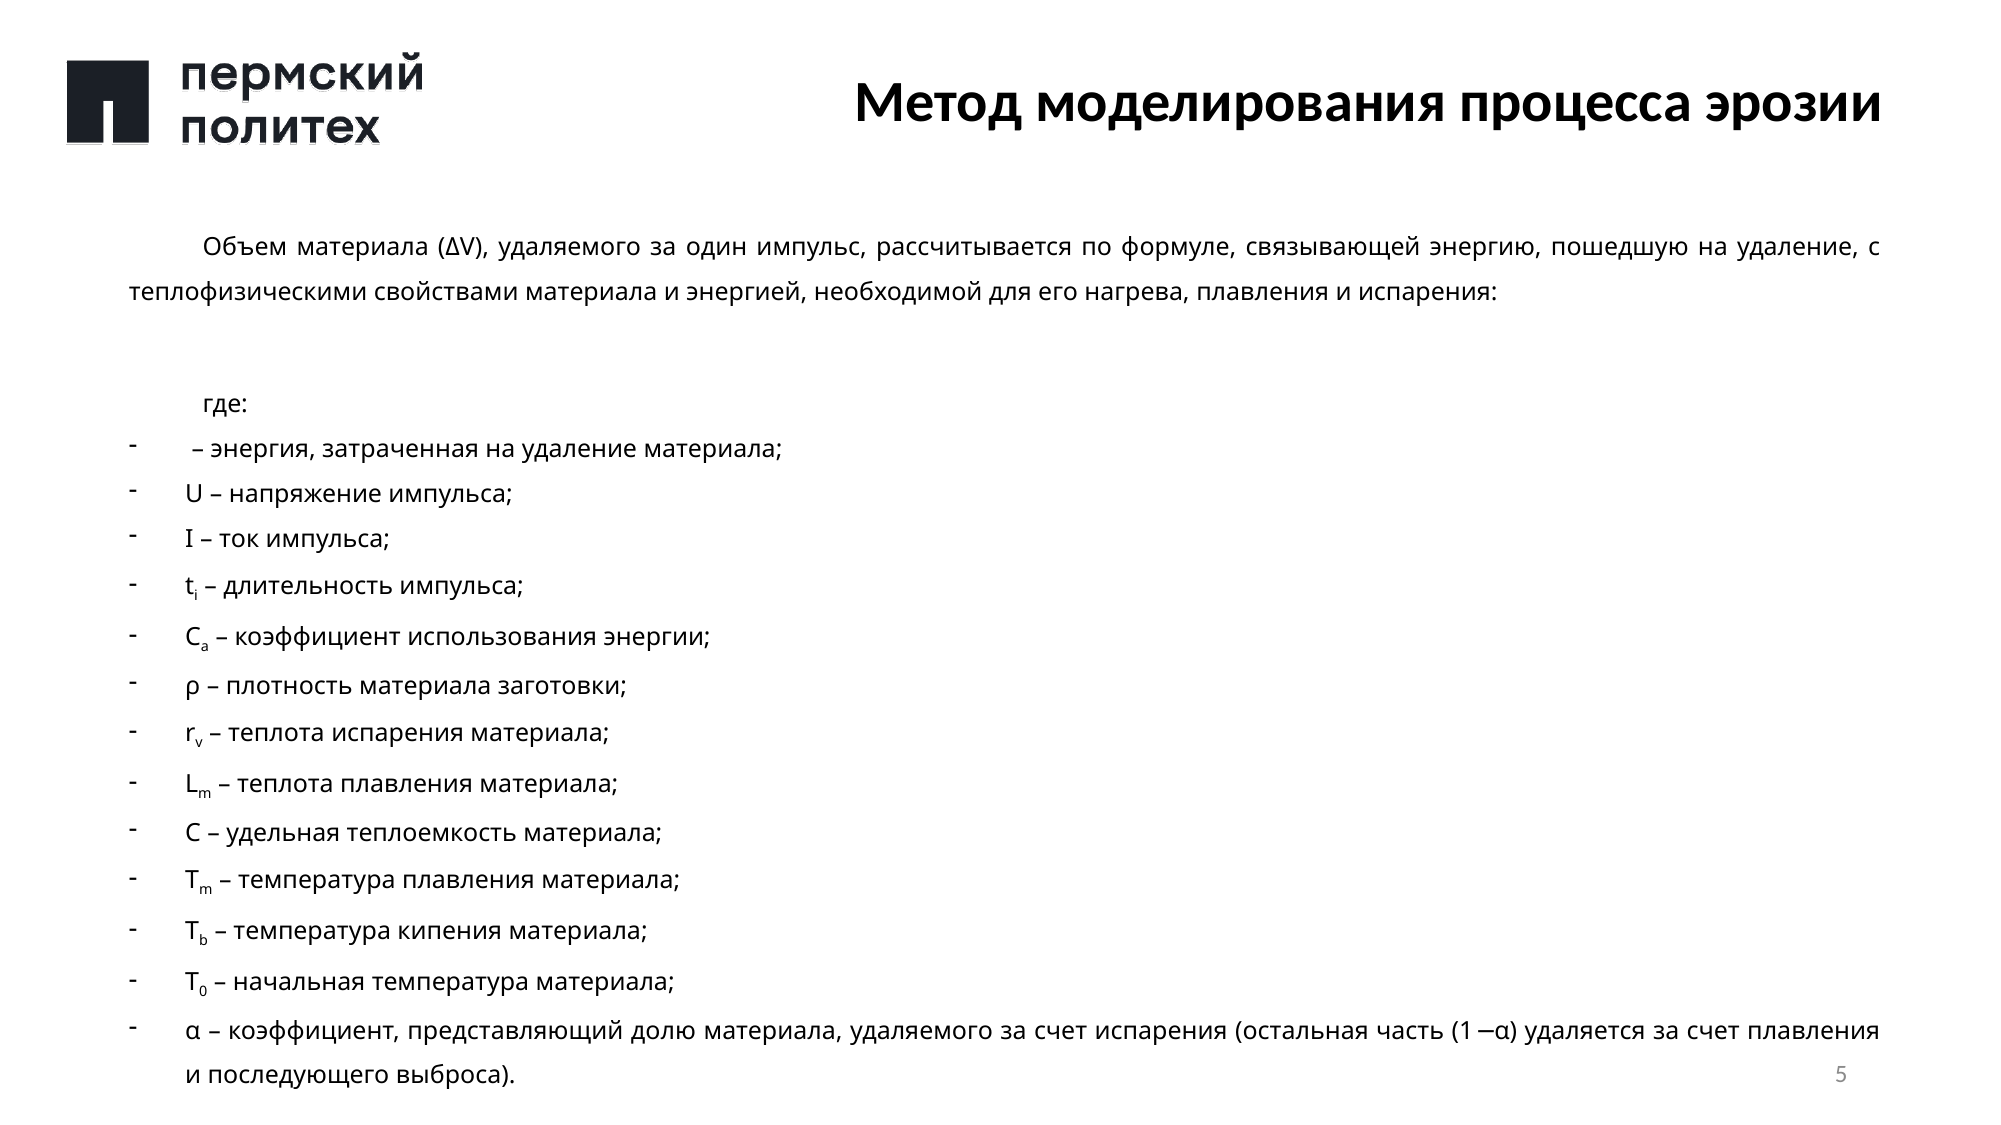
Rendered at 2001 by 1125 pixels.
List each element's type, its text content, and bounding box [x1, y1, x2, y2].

text_box Метод моделирования процесса эрозии [562, 56, 1898, 141]
picture [66, 52, 422, 145]
slide_number 5 [1412, 1042, 1863, 1103]
